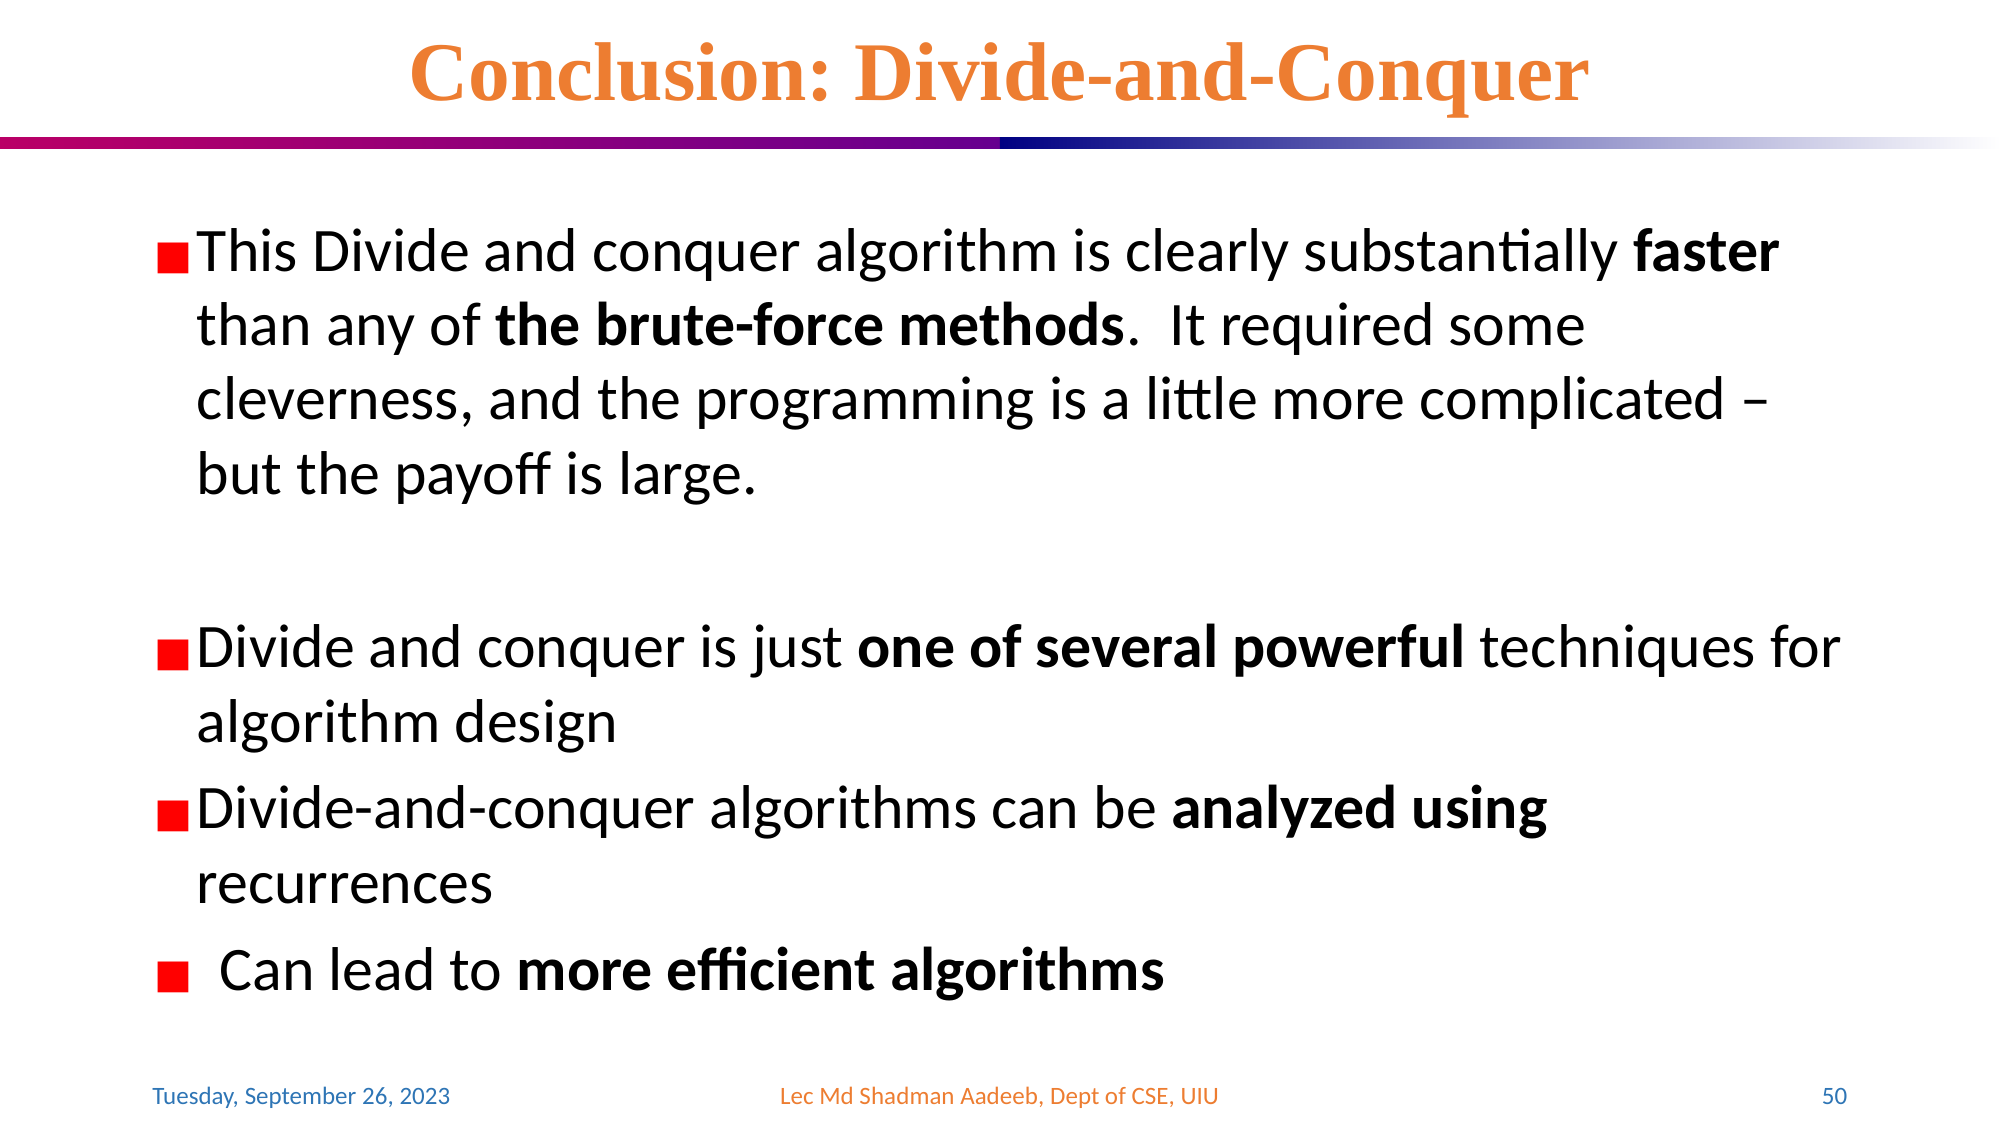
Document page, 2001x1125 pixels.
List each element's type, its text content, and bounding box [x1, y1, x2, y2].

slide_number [137, 1065, 588, 1125]
slide_number 50 [1412, 1065, 1863, 1125]
title Conclusion: Divide-and-Conquer [137, 24, 1863, 124]
footer Lec Md Shadman Aadeeb, Dept of CSE, UIU [662, 1065, 1338, 1125]
list This Divide and conquer algorithm is clearly substantially faster than any of the brute-force methods. It required some cleverness, and the programming is a little more complicated – but the payoff is large. Divide and conquer is just one of several powerful techniques for algorithm design Divide-and-conquer algorithms can be analyzed using recurrences Can lead to more efficient algorithms [137, 201, 1863, 1014]
